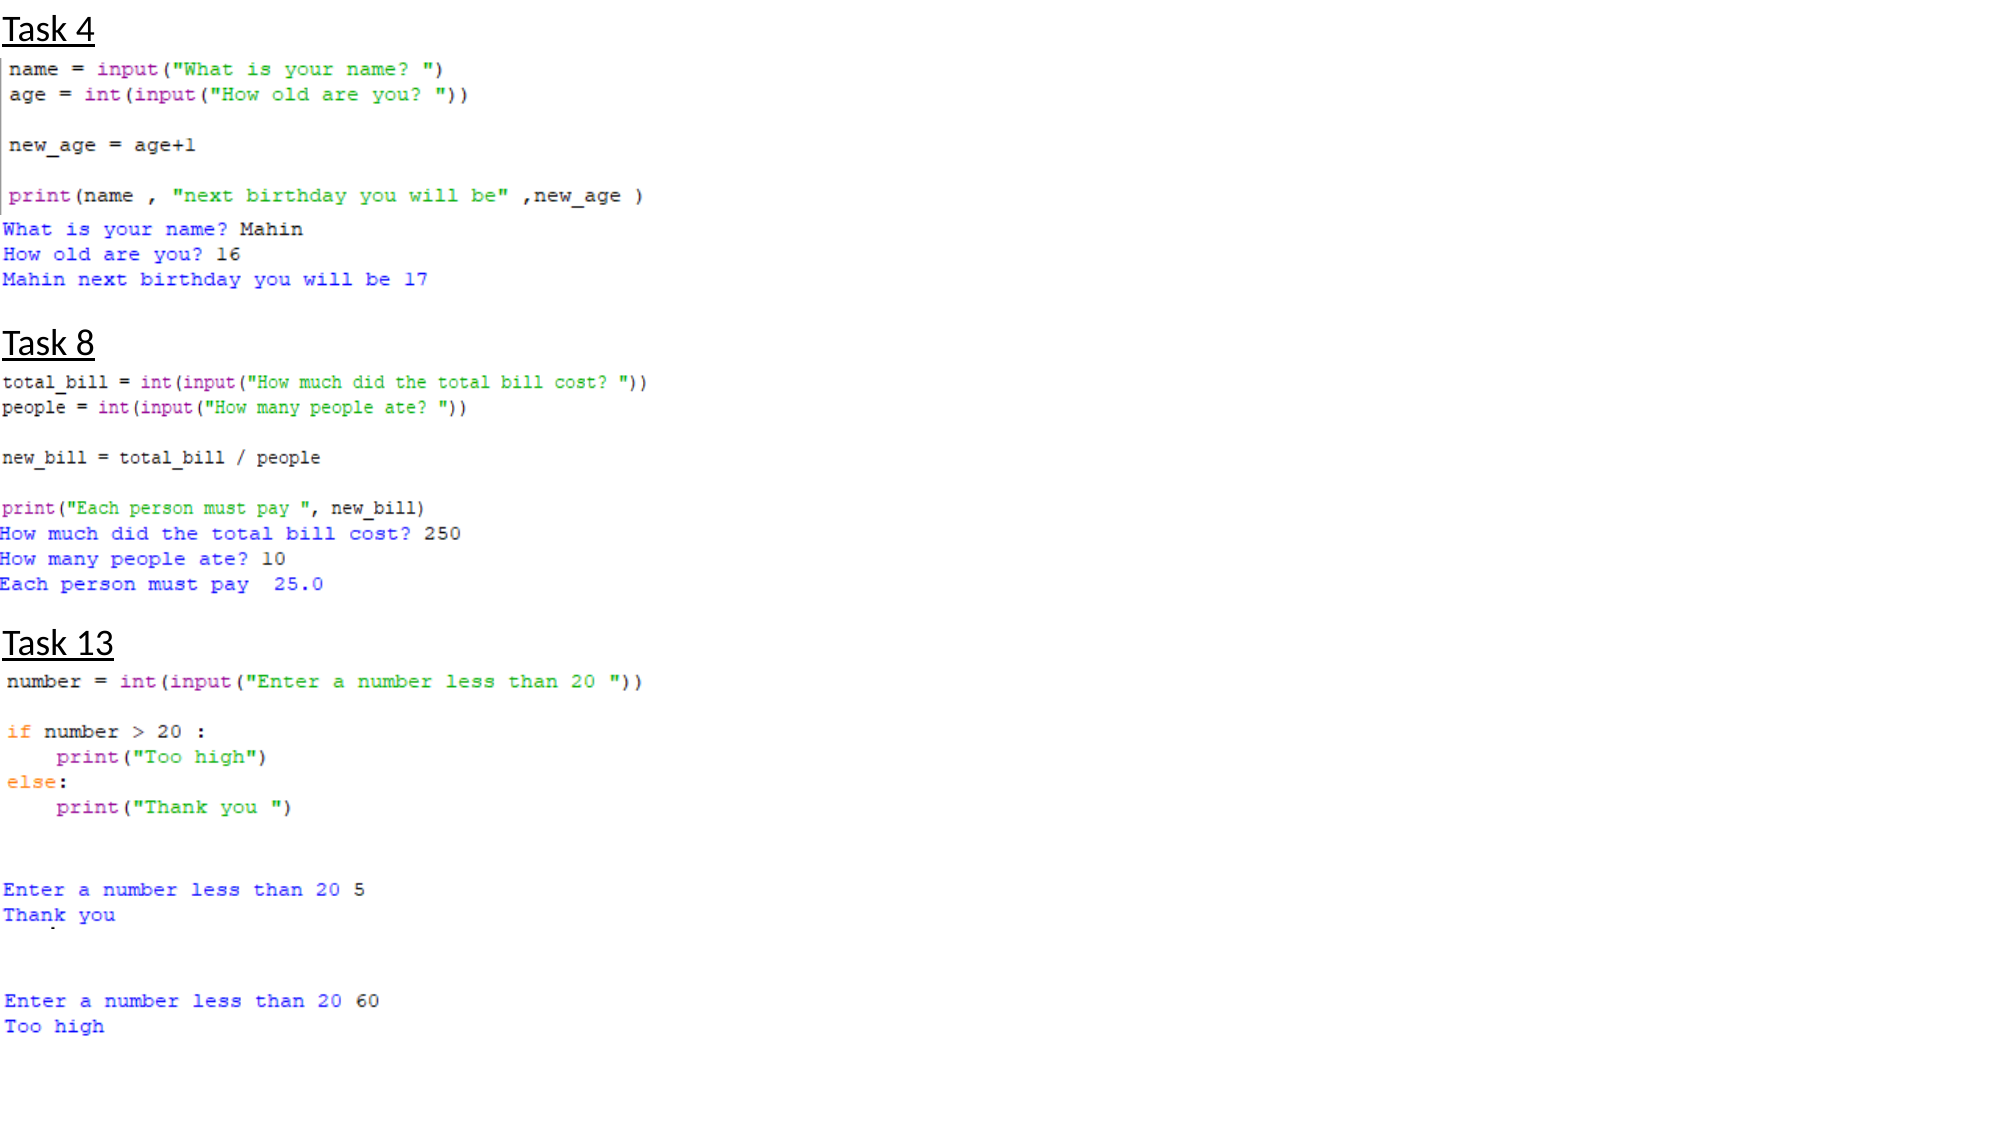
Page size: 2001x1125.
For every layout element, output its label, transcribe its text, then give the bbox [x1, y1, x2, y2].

picture [3, 985, 388, 1039]
text_box Task 8 [0, 310, 430, 371]
text_box Task 13 [0, 610, 716, 671]
picture [7, 672, 643, 818]
picture [0, 874, 383, 929]
picture [0, 58, 650, 295]
text_box Task 4 [0, 0, 340, 57]
picture [0, 371, 650, 595]
